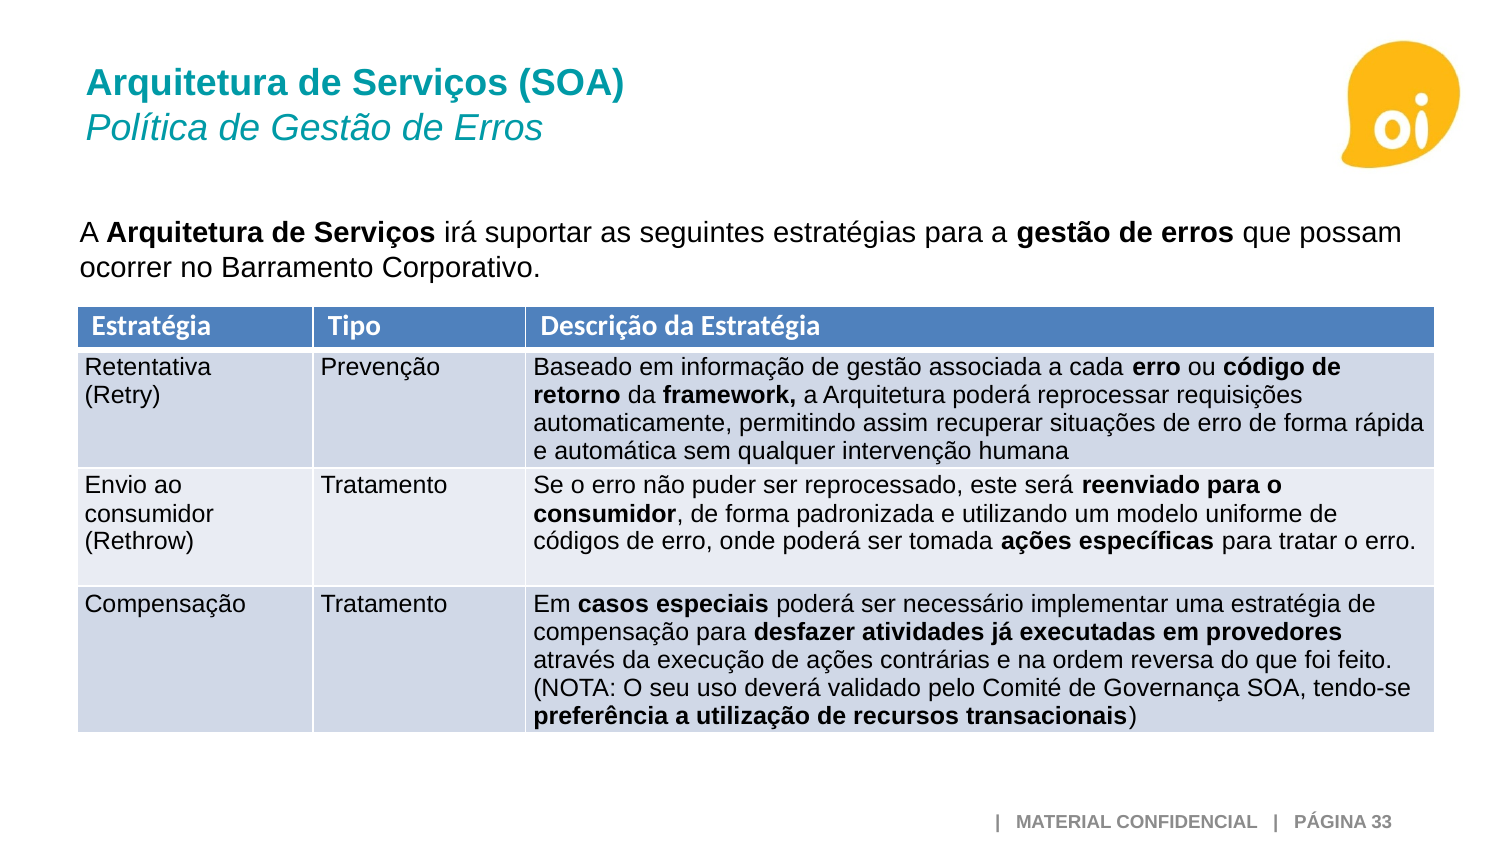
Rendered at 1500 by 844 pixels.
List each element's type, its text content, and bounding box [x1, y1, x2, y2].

table_cell Em casos especiais poderá ser necessário implementar uma estratégia de compensação para desfazer atividades já executadas em provedores através da execução de ações contrárias e na ordem reversa do que foi feito. (NOTA: O seu uso deverá validado pelo Comité de Governança SOA, tendo-se preferência a utilização de recursos transacionais) [526, 587, 1434, 732]
title Arquitetura de Serviços (SOA) Política de Gestão de Erros [70, 50, 1182, 157]
list A Arquitetura de Serviços irá suportar as seguintes estratégias para a gestão de erros que possam ocorrer no Barramento Corporativo. [64, 206, 1436, 292]
table_cell Tratamento [314, 587, 525, 732]
table_header Estratégia [78, 307, 312, 347]
table_cell Compensação [78, 587, 312, 732]
picture [0, 0, 1500, 844]
table_header Tipo [314, 307, 525, 347]
table_cell Tratamento [314, 469, 525, 585]
table_cell Baseado em informação de gestão associada a cada erro ou código de retorno da framework, a Arquitetura poderá reprocessar requisições automaticamente, permitindo assim recuperar situações de erro de forma rápida e automática sem qualquer intervenção humana [526, 353, 1434, 467]
table_cell Prevenção [314, 353, 525, 467]
slide_number | MATERIAL CONFIDENCIAL | PÁGINA 33 [773, 799, 1408, 844]
table_cell Se o erro não puder ser reprocessado, este será reenviado para o consumidor, de forma padronizada e utilizando um modelo uniforme de códigos de erro, onde poderá ser tomada ações específicas para tratar o erro. [526, 469, 1434, 585]
table_cell Envio ao consumidor (Rethrow) [78, 469, 312, 585]
table_header Descrição da Estratégia [526, 307, 1434, 347]
table_cell Retentativa (Retry) [78, 353, 312, 467]
